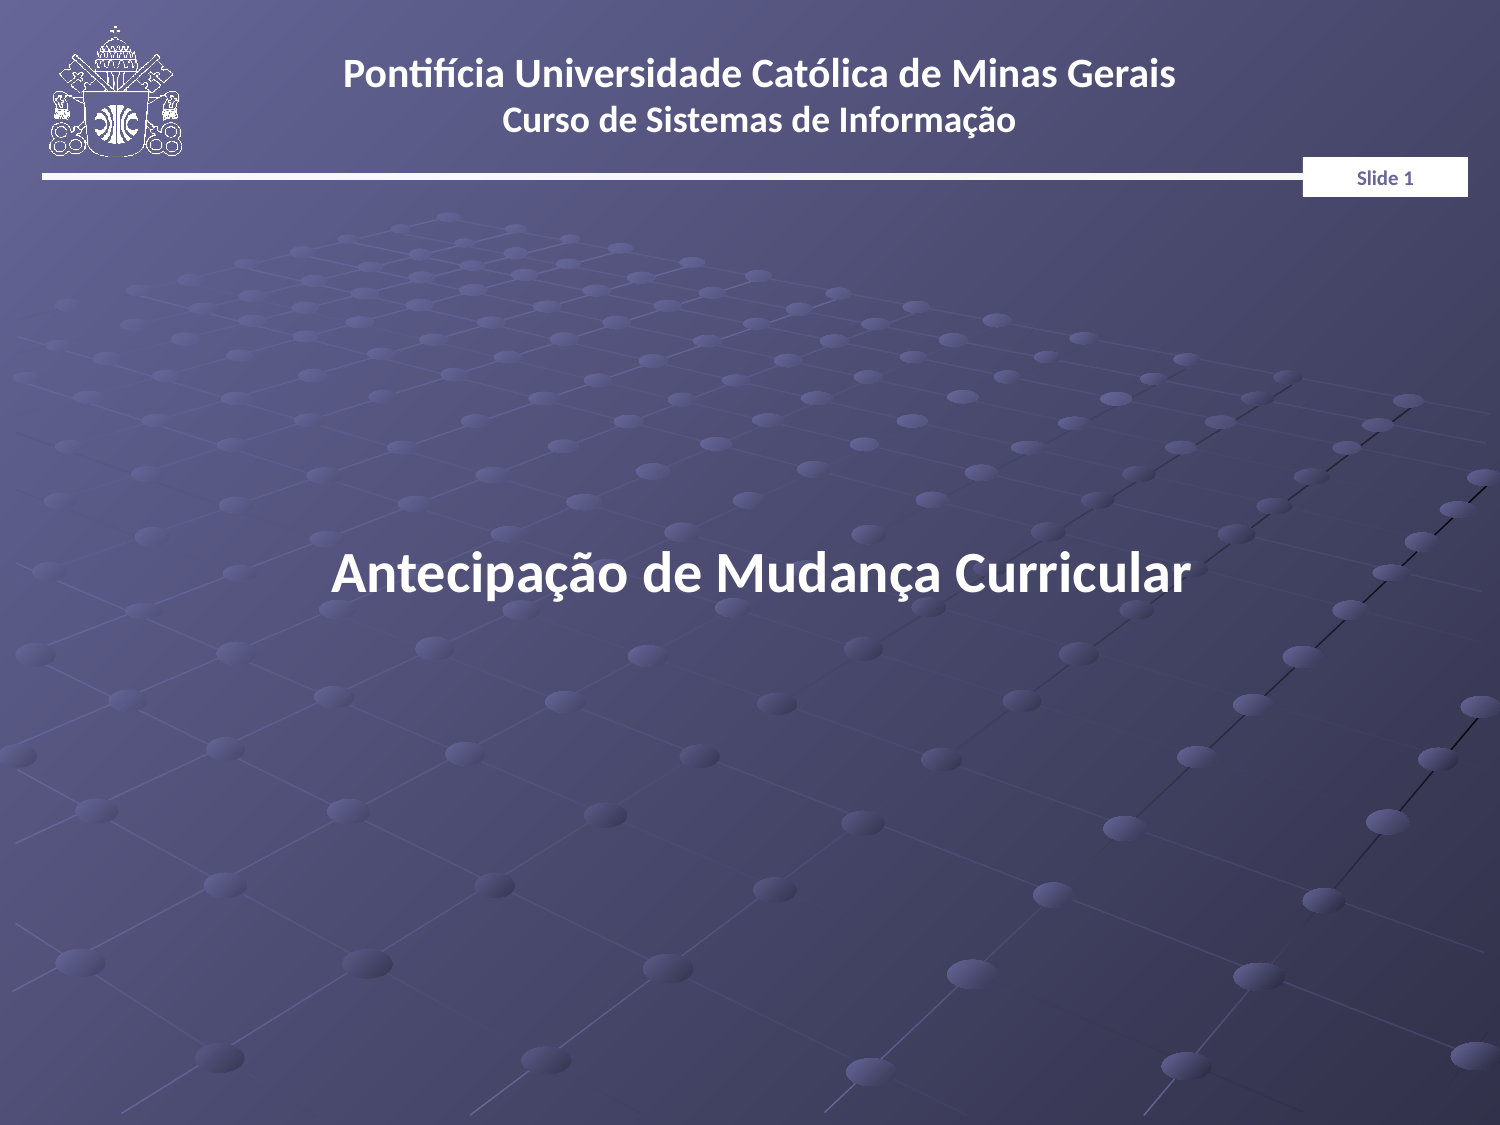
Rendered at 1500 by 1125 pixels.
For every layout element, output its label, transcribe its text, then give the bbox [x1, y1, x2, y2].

picture [49, 26, 182, 157]
text_box Antecipação de Mudança Curricular [53, 527, 1471, 612]
